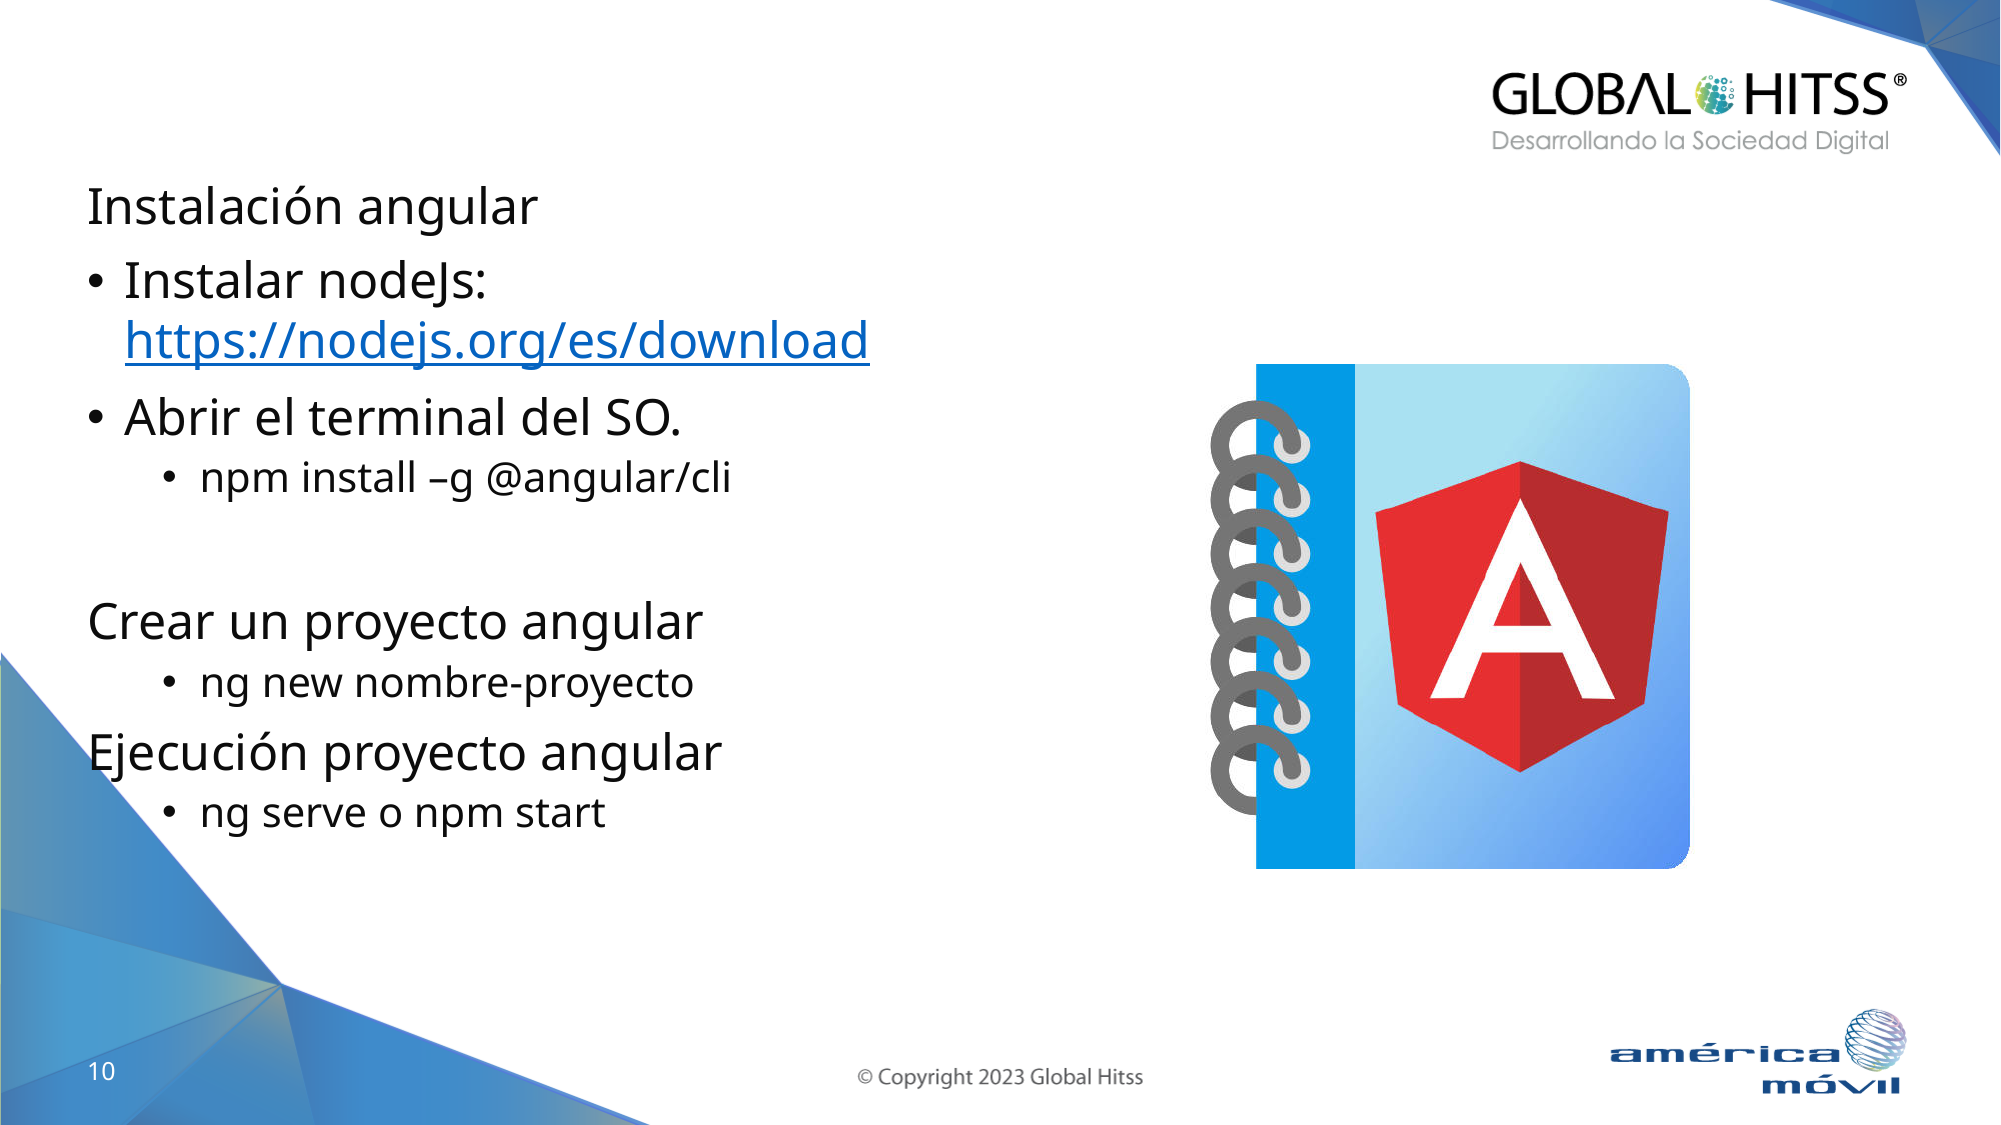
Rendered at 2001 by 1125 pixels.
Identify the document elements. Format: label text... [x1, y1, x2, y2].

picture [0, 0, 2001, 1125]
list Instalación angular Instalar nodeJs: https://nodejs.org/es/download Abrir el terminal del SO. npm install –g @angular/cli Crear un proyecto angular ng new nombre-proyecto Ejecución proyecto angular ng serve o npm start [71, 173, 1213, 1014]
slide_number 10 [71, 1042, 522, 1103]
